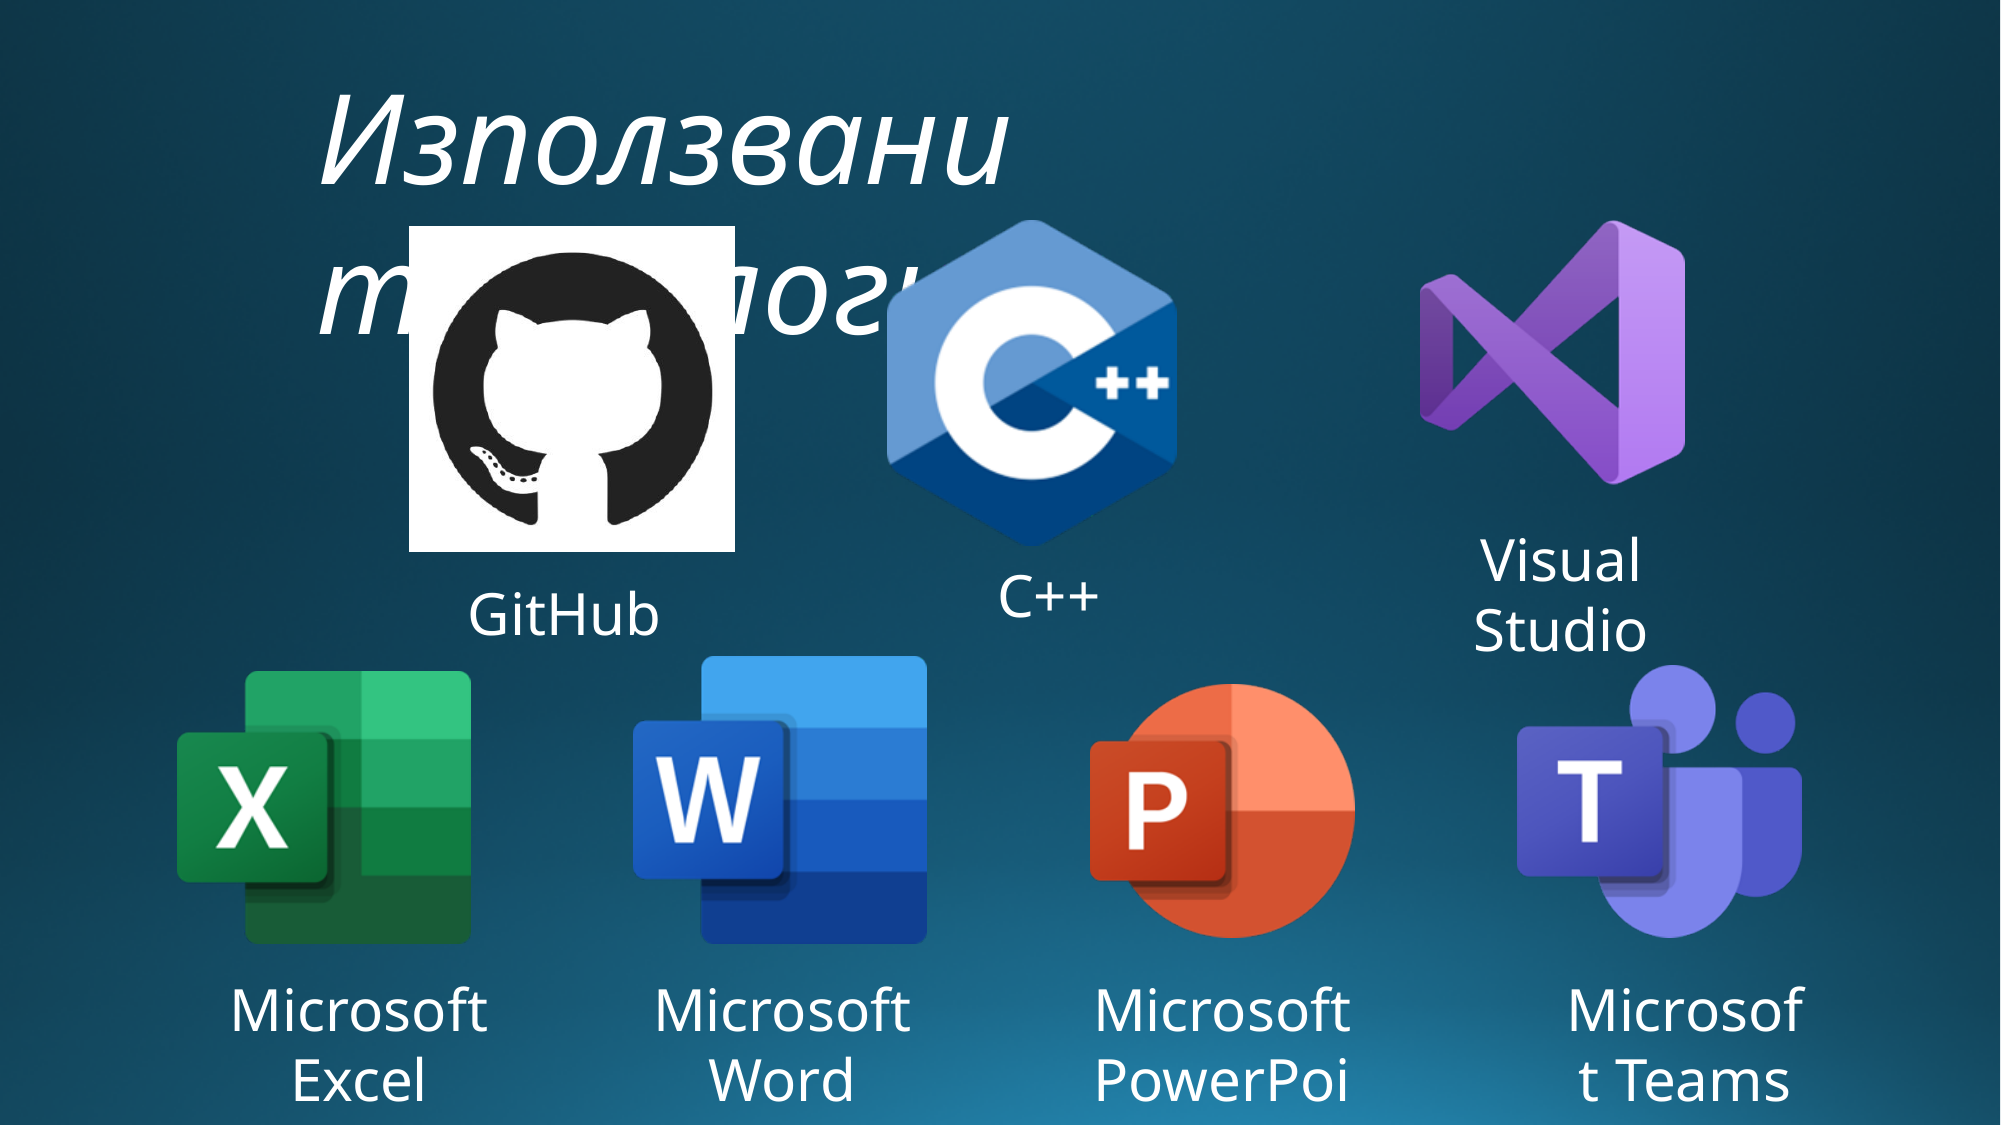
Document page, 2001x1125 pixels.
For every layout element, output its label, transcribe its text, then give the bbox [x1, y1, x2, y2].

text_box C++ [904, 551, 1194, 637]
text_box Microsoft Teams [1542, 965, 1827, 1121]
text_box Microsoft Word [637, 965, 927, 1121]
text_box Използвани технологии: [302, 51, 1698, 367]
text_box Microsoft Excel [212, 965, 506, 1121]
text_box Microsoft PowerPoint [1062, 965, 1382, 1125]
picture [0, 0, 2001, 1125]
text_box Visual Studio [1439, 515, 1684, 671]
text_box GitHub [447, 570, 682, 655]
